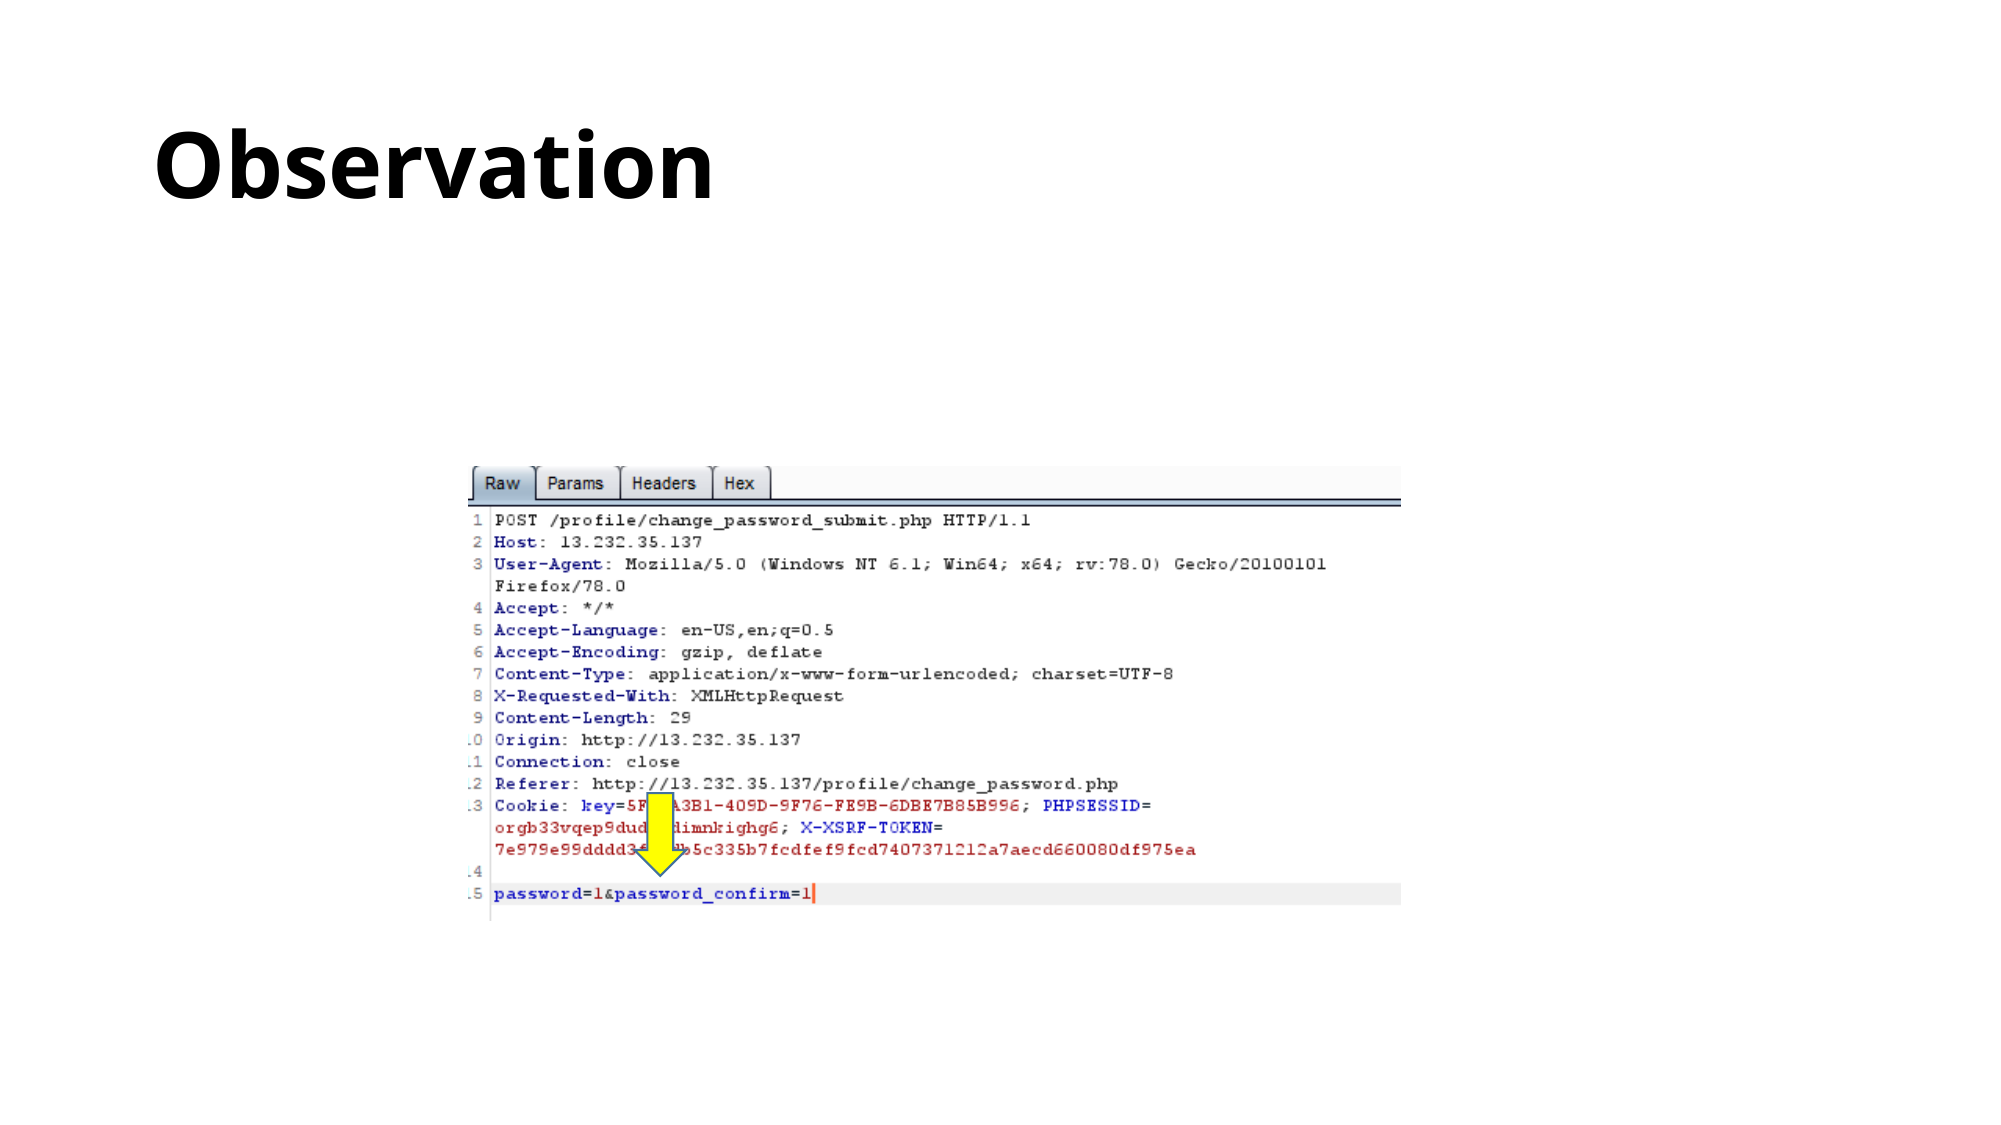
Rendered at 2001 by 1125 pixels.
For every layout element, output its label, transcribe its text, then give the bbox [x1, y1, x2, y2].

picture [468, 466, 1401, 921]
title Observation [137, 59, 1863, 278]
